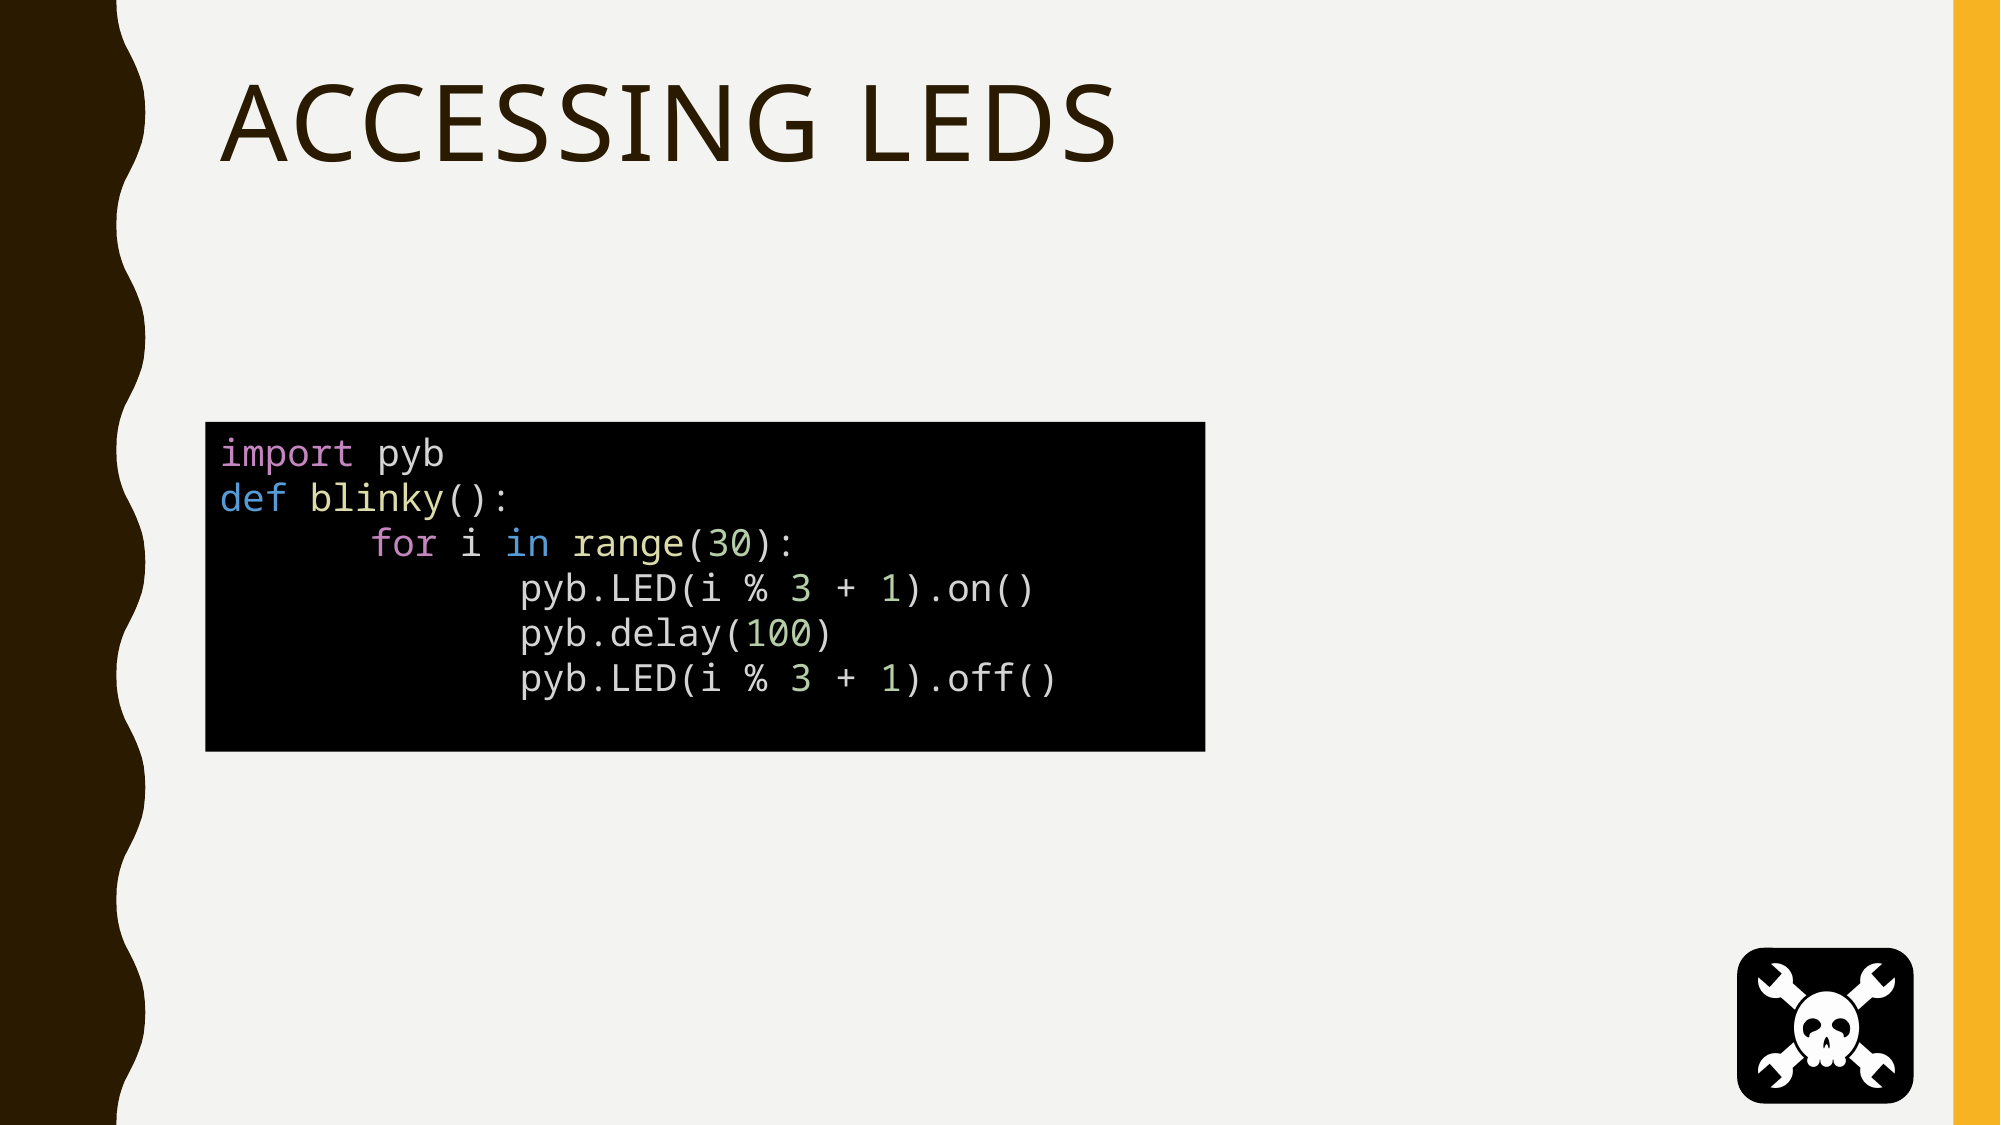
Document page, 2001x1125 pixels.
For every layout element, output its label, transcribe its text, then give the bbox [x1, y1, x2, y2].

title AcCessing LEDS [205, 62, 1875, 308]
text_box import pyb def blinky(): for i in range(30): pyb.LED(i % 3 + 1).on() pyb.delay(100) pyb.LED(i % 3 + 1).off() [205, 421, 1206, 752]
picture [1758, 963, 1895, 1088]
